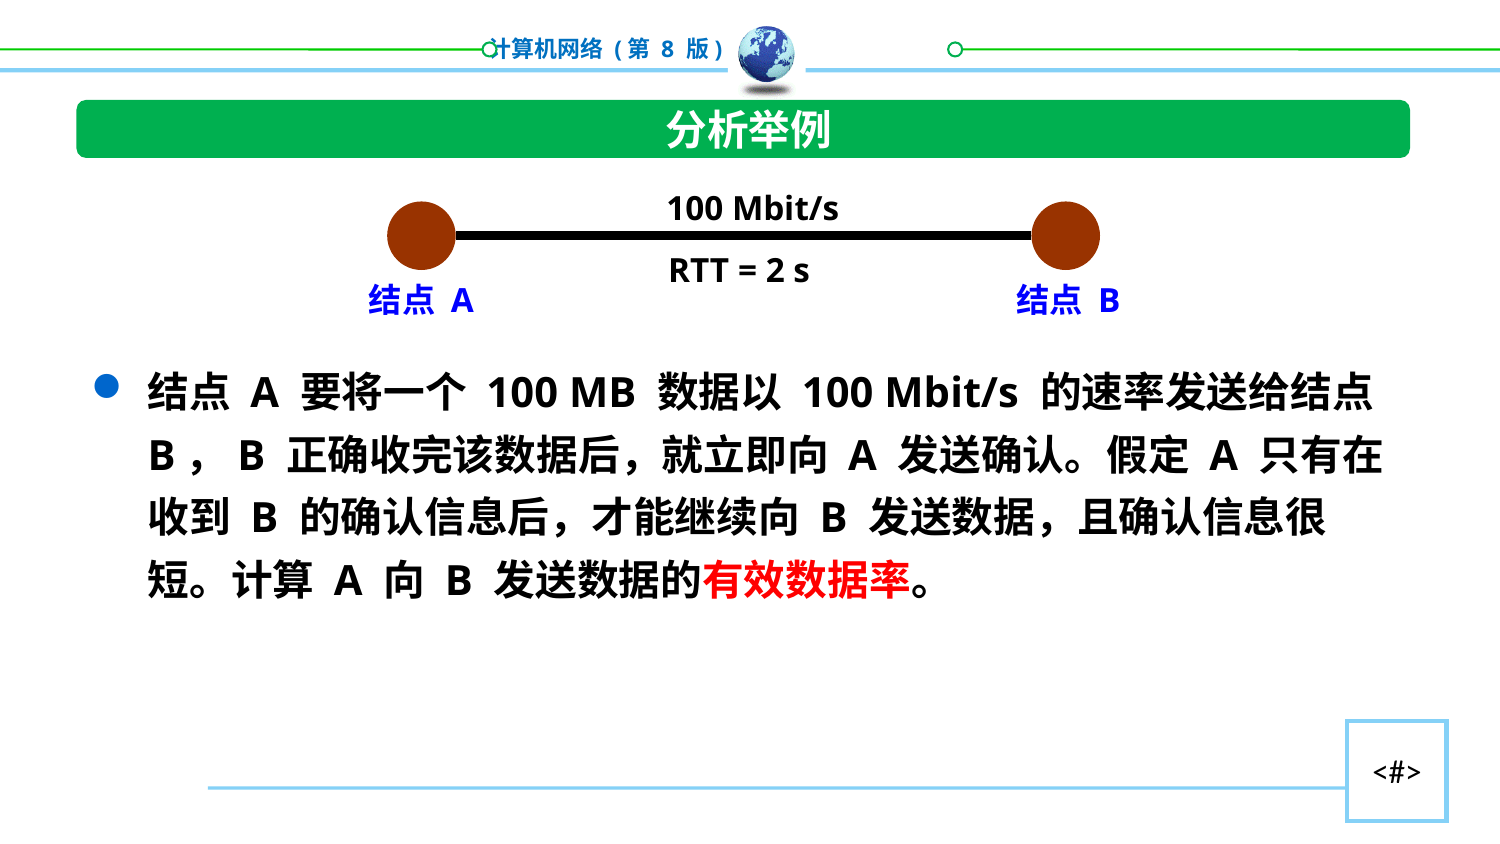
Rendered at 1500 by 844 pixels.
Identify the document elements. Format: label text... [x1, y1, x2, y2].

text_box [354, 179, 1134, 328]
picture [736, 24, 796, 99]
list 结点 A 要将一个 100 MB 数据以 100 Mbit/s 的速率发送给结点 B，B 正确收完该数据后，就立即向 A 发送确认。假定 A 只有在收到 B 的确认信息后，才能继续向 B 发送数据，且确认信息很短。计算 A 向 B 发送数据的有效数据率。 [76, 159, 1410, 716]
list 分析举例 [204, 99, 1293, 158]
